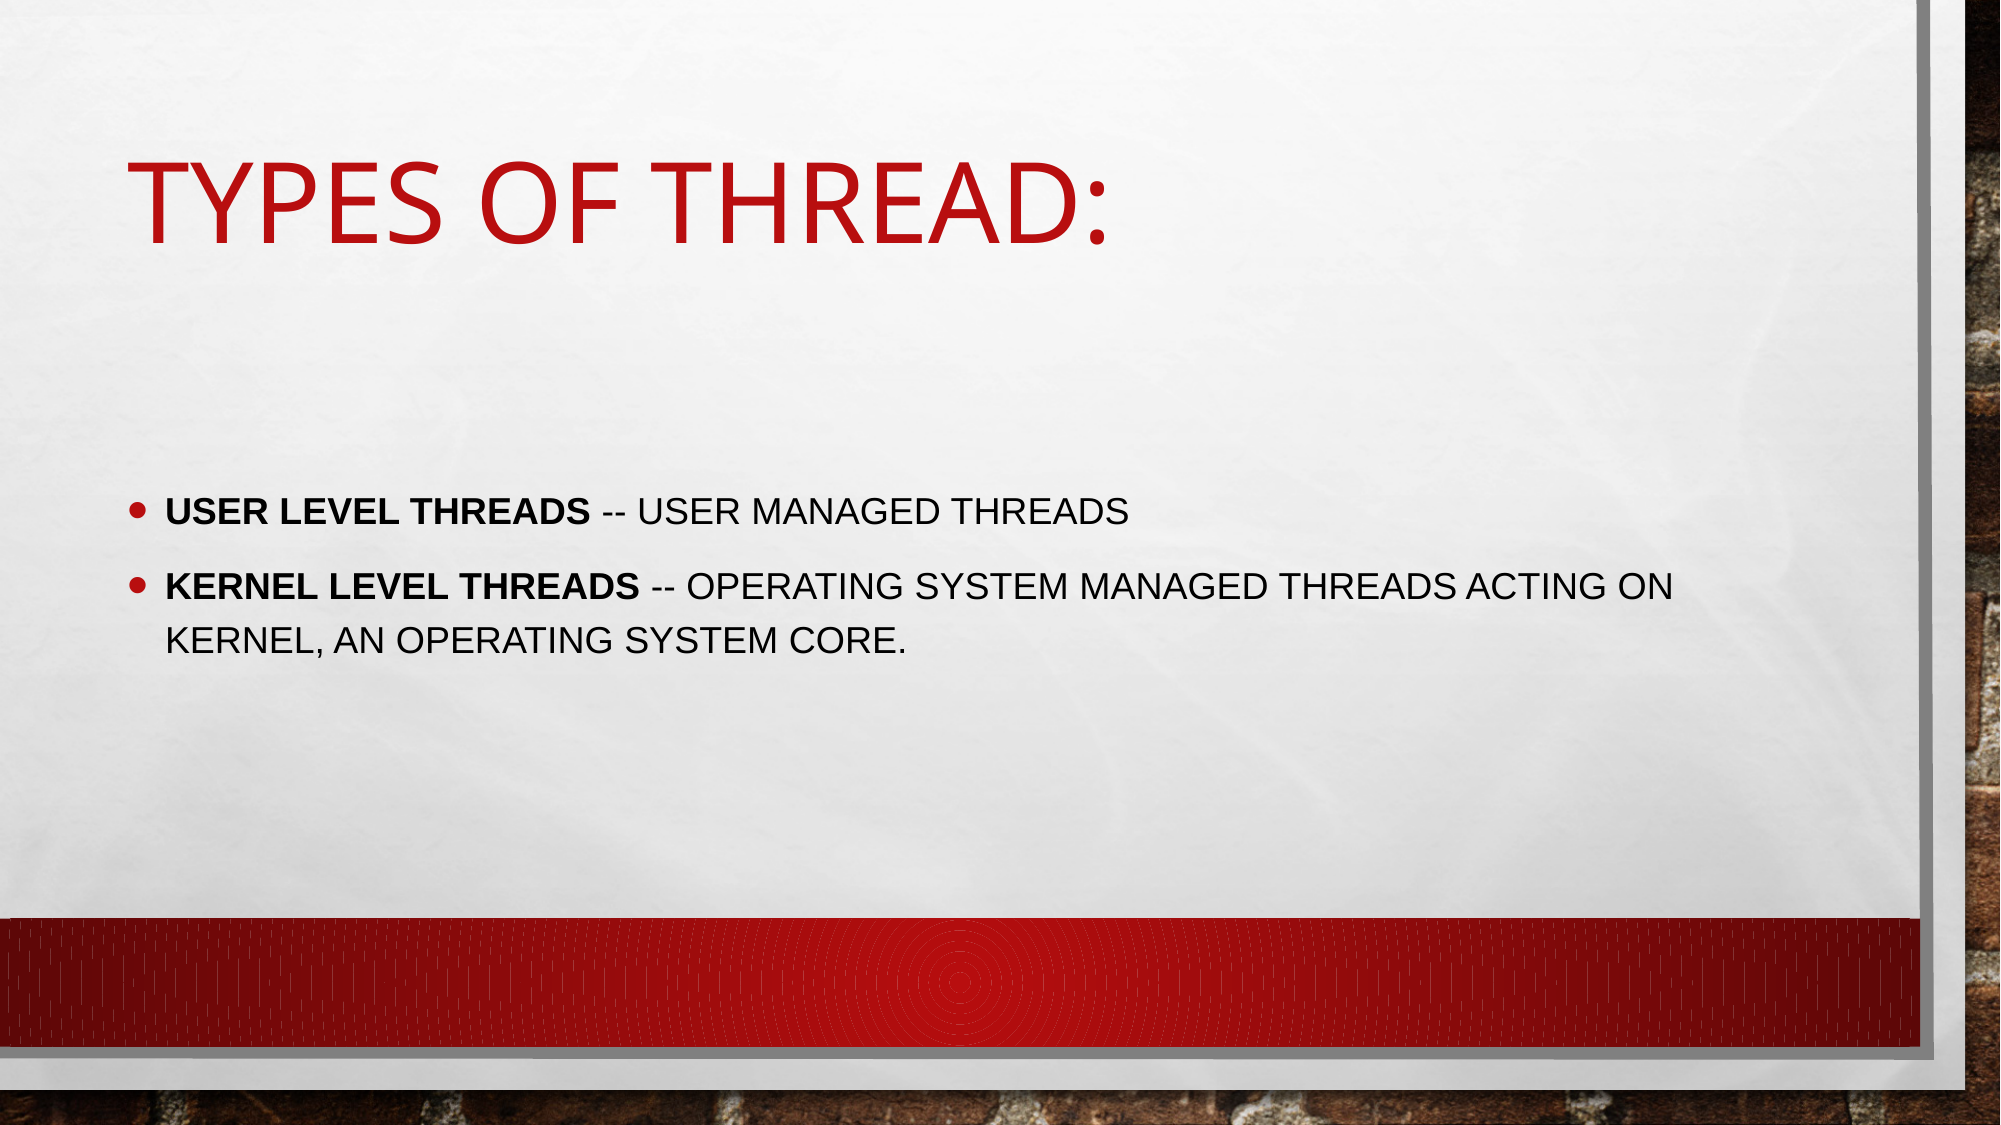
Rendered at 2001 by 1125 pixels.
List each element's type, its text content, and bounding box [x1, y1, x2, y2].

title Types of Thread: [112, 112, 1818, 302]
picture [0, 0, 2000, 1125]
list User Level Threads -- User managed threads Kernel Level Threads -- Operating System managed threads acting on kernel, an operating system core. [112, 338, 1818, 882]
